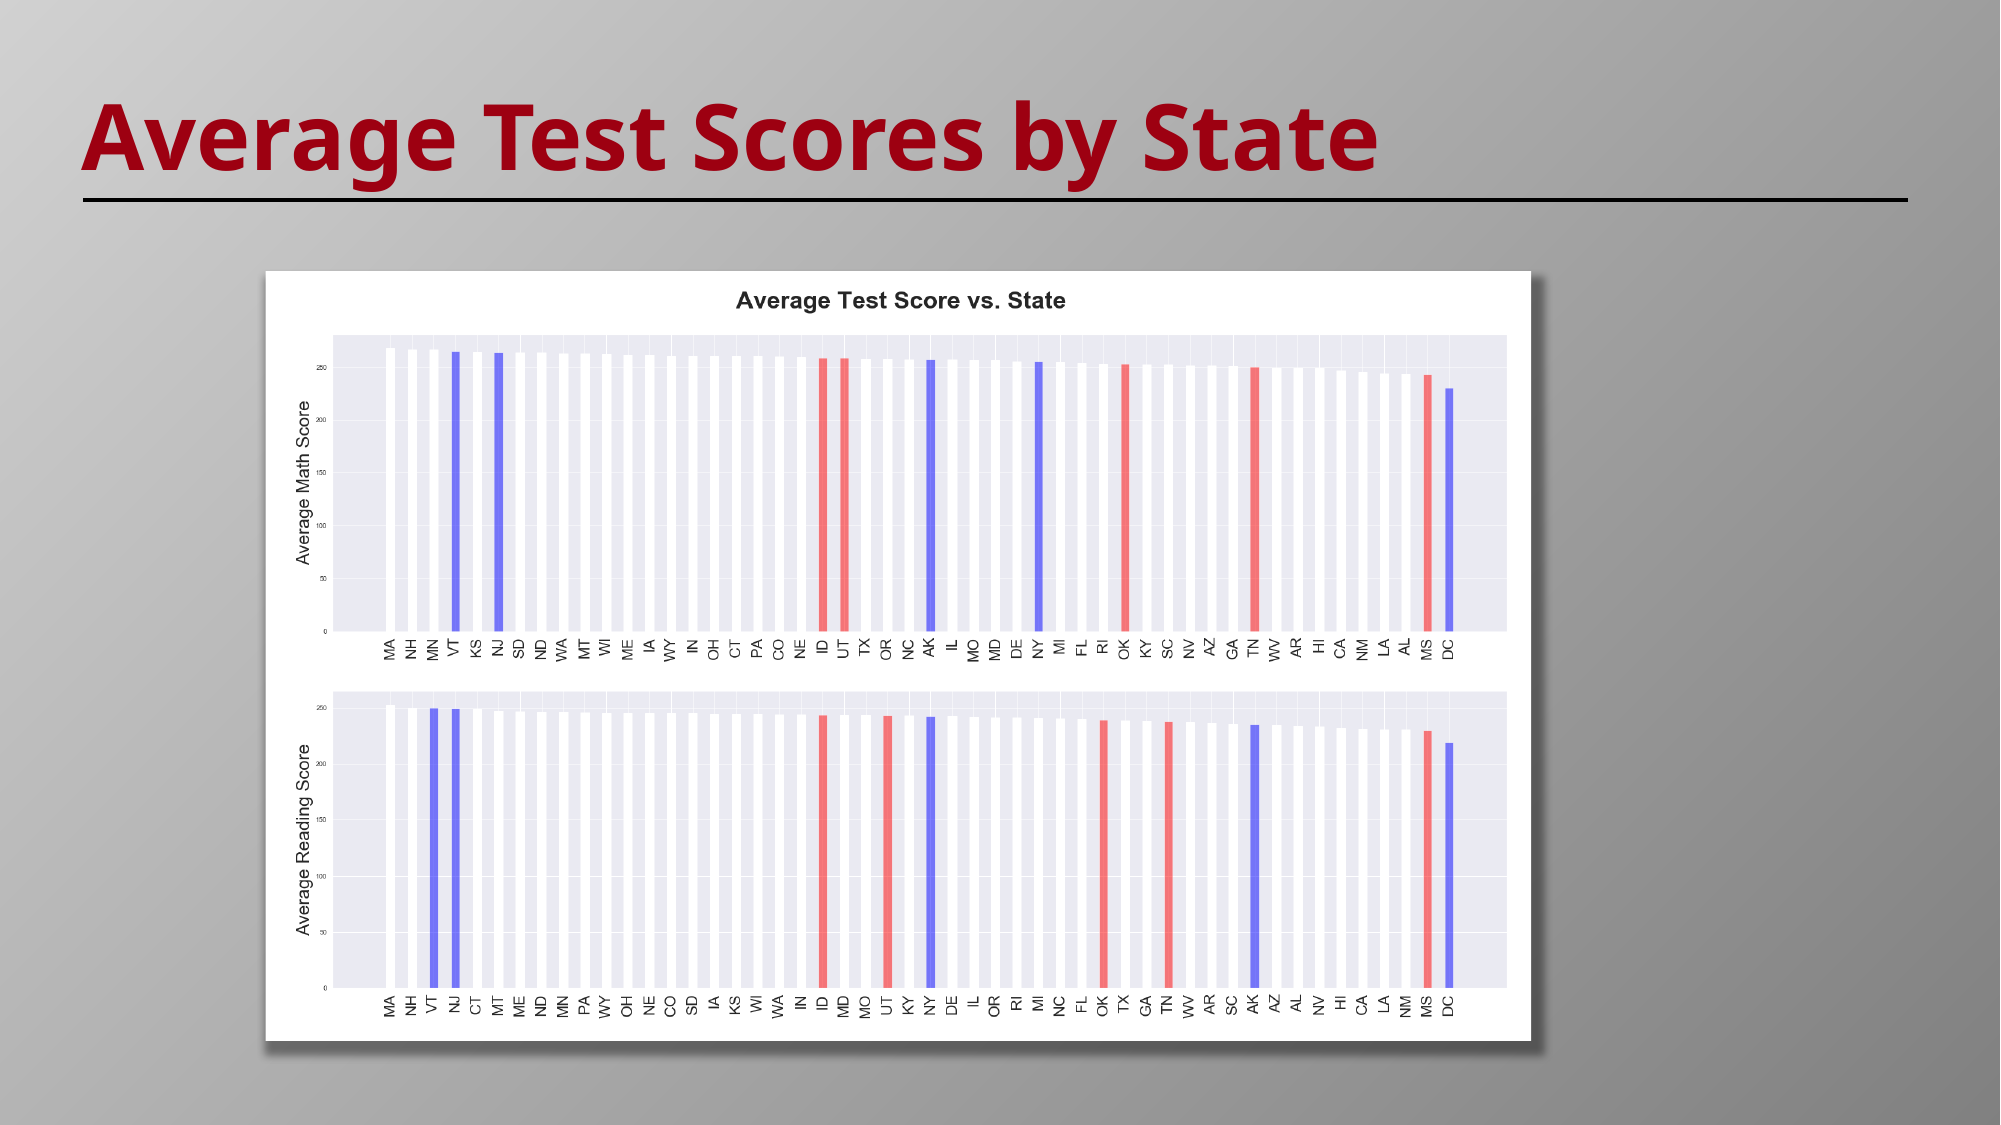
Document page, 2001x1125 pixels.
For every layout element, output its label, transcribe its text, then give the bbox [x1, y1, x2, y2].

picture [265, 271, 1532, 1041]
text_box Average Test Scores by State [66, 71, 1731, 197]
